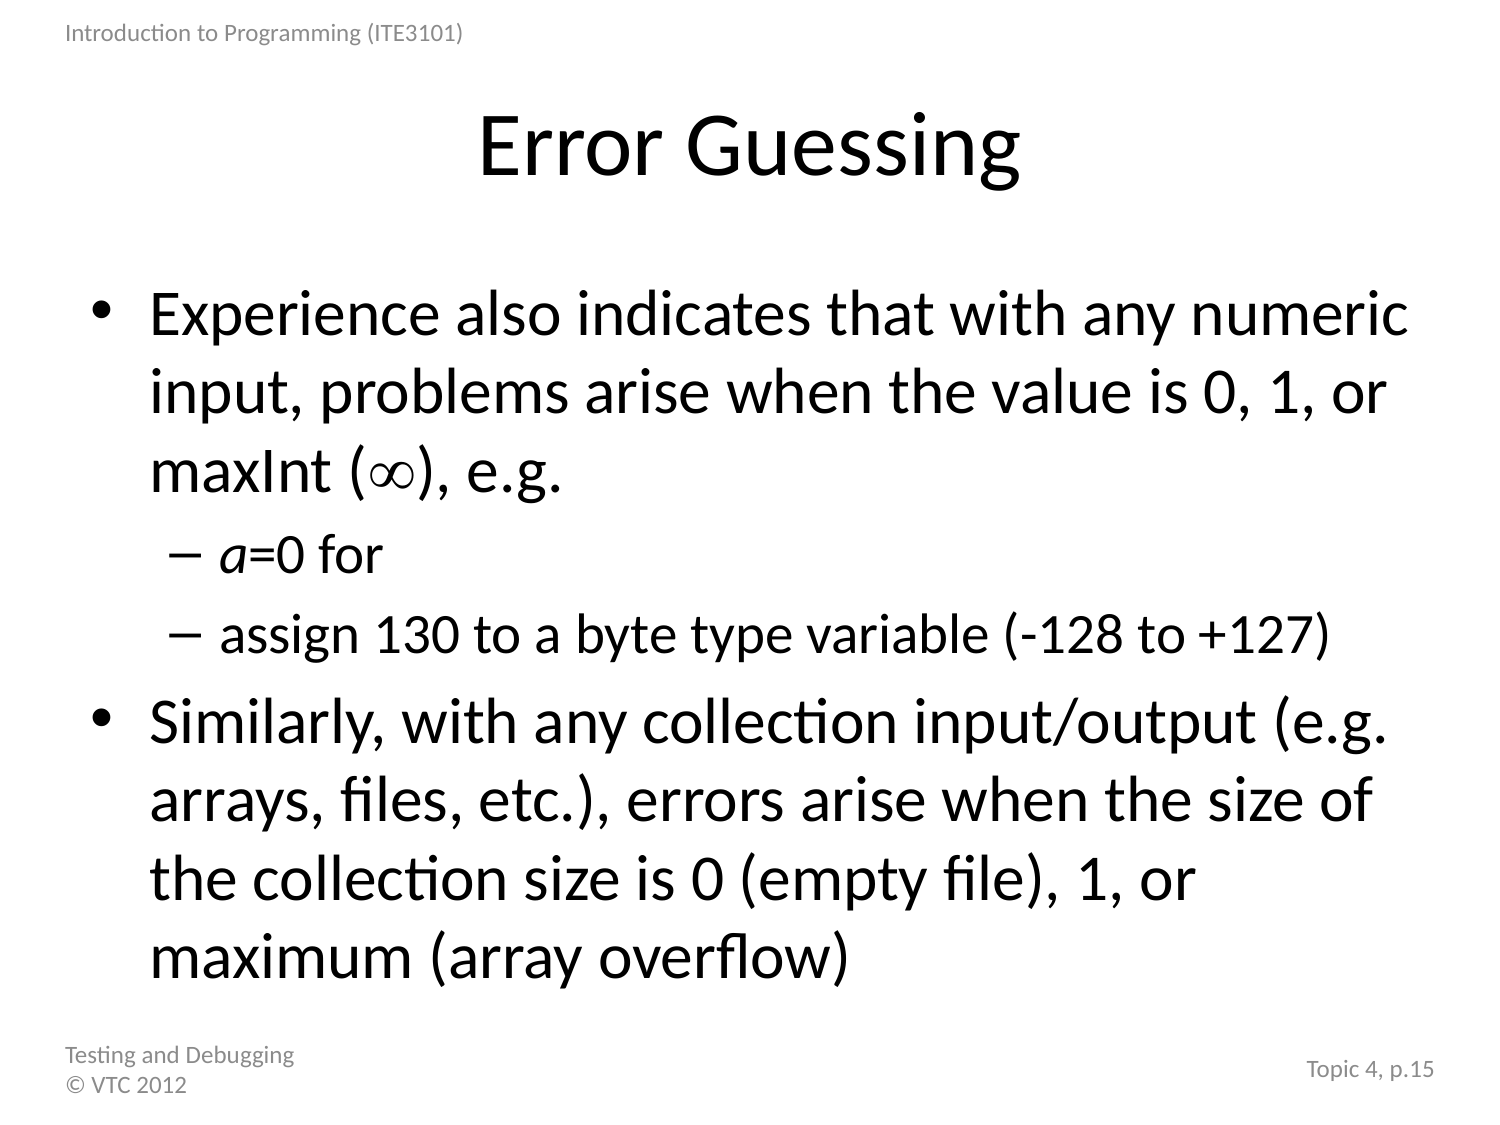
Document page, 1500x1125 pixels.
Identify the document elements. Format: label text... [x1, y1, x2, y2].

title Error Guessing [75, 45, 1425, 233]
